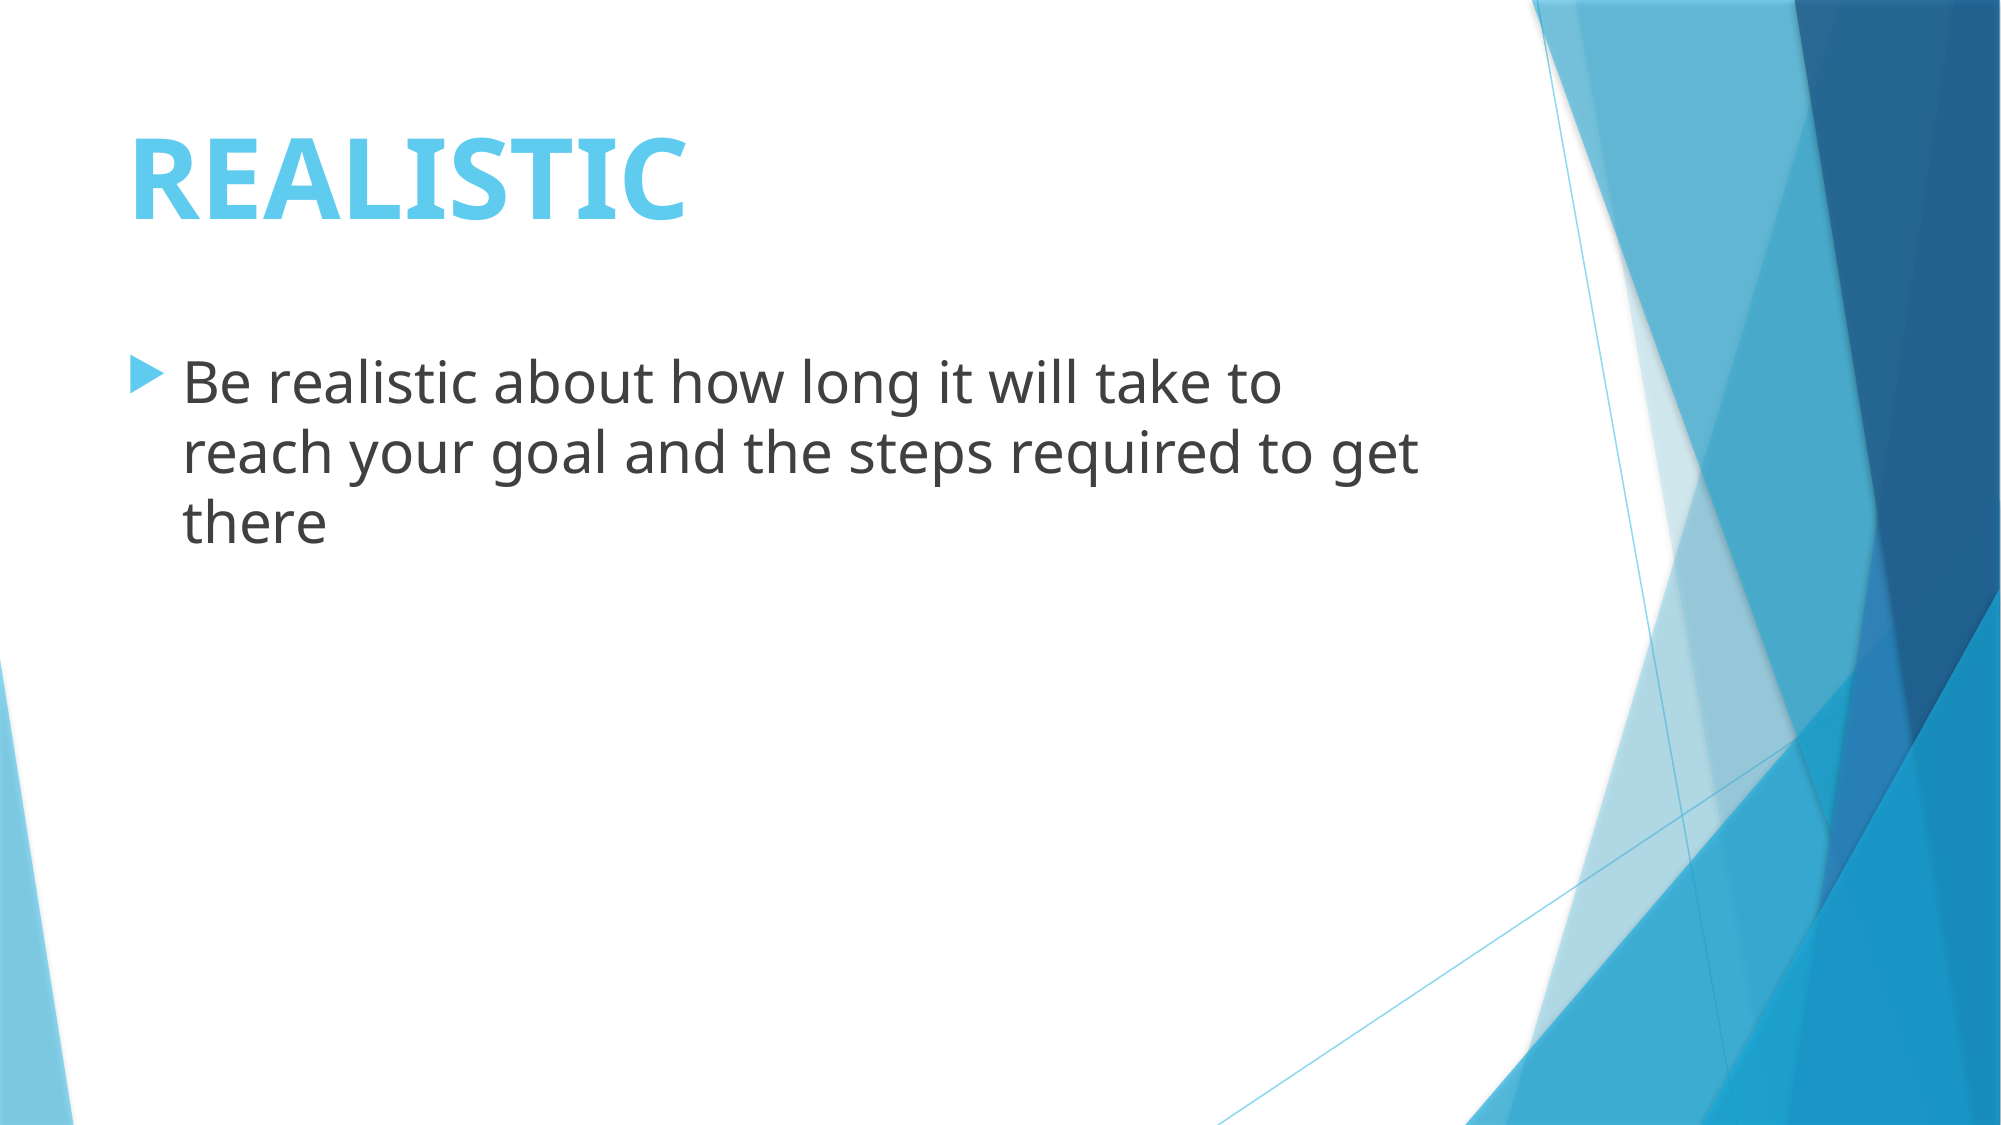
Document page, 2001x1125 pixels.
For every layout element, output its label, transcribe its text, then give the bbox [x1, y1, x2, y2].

title Realistic [111, 99, 1522, 317]
list Be realistic about how long it will take to reach your goal and the steps required to get there [111, 337, 1450, 975]
